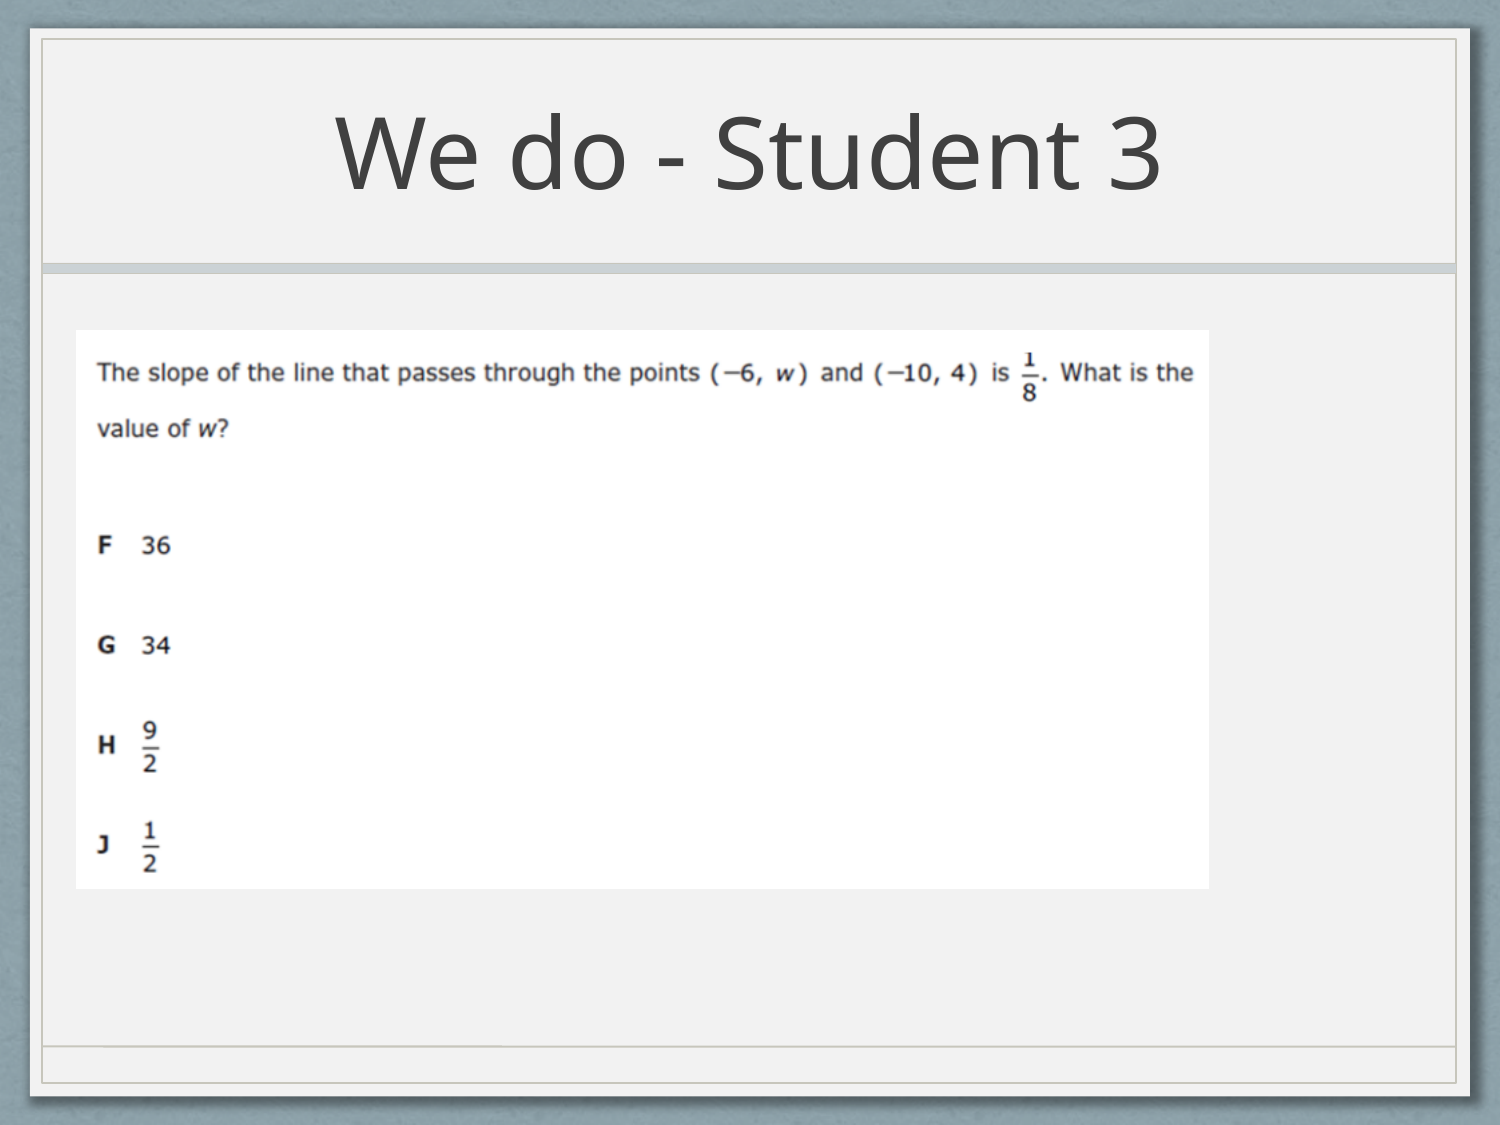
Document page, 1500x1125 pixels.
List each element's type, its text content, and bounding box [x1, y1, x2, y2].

title We do - Student 3 [147, 40, 1353, 260]
picture [76, 330, 1210, 890]
